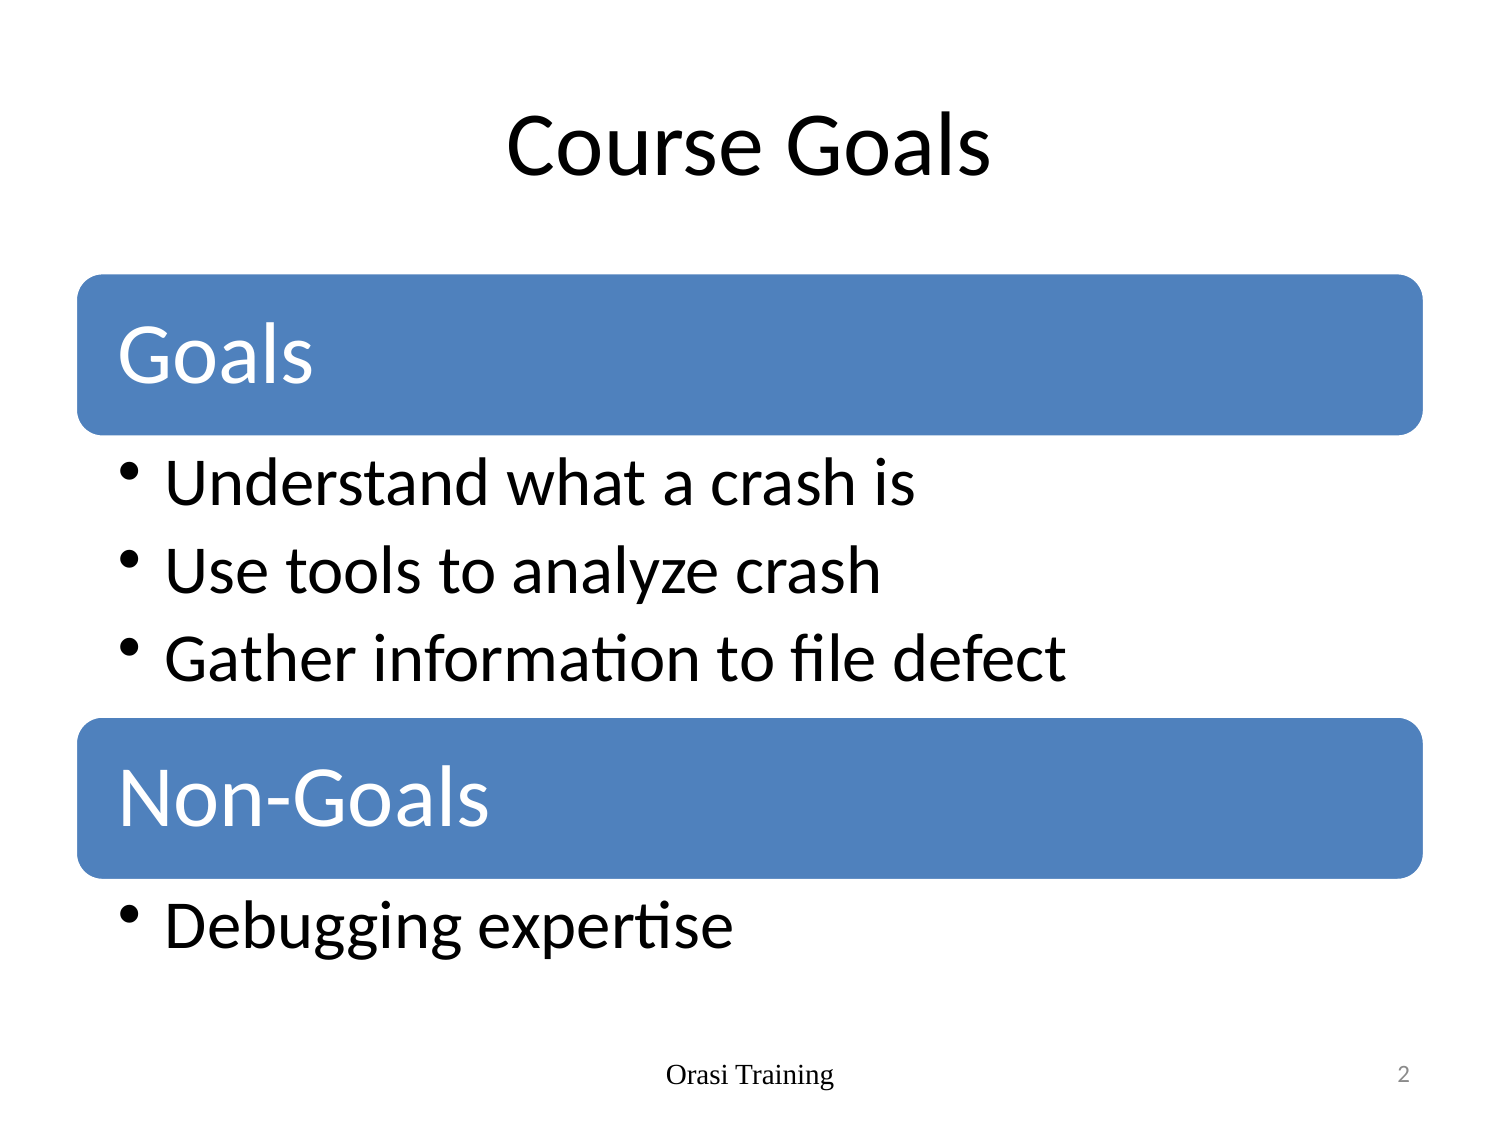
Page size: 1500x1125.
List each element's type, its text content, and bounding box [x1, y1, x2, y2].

slide_number 2 [1074, 1042, 1425, 1103]
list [74, 262, 1426, 1006]
title Course Goals [75, 45, 1425, 233]
footer Orasi Training [512, 1042, 988, 1103]
